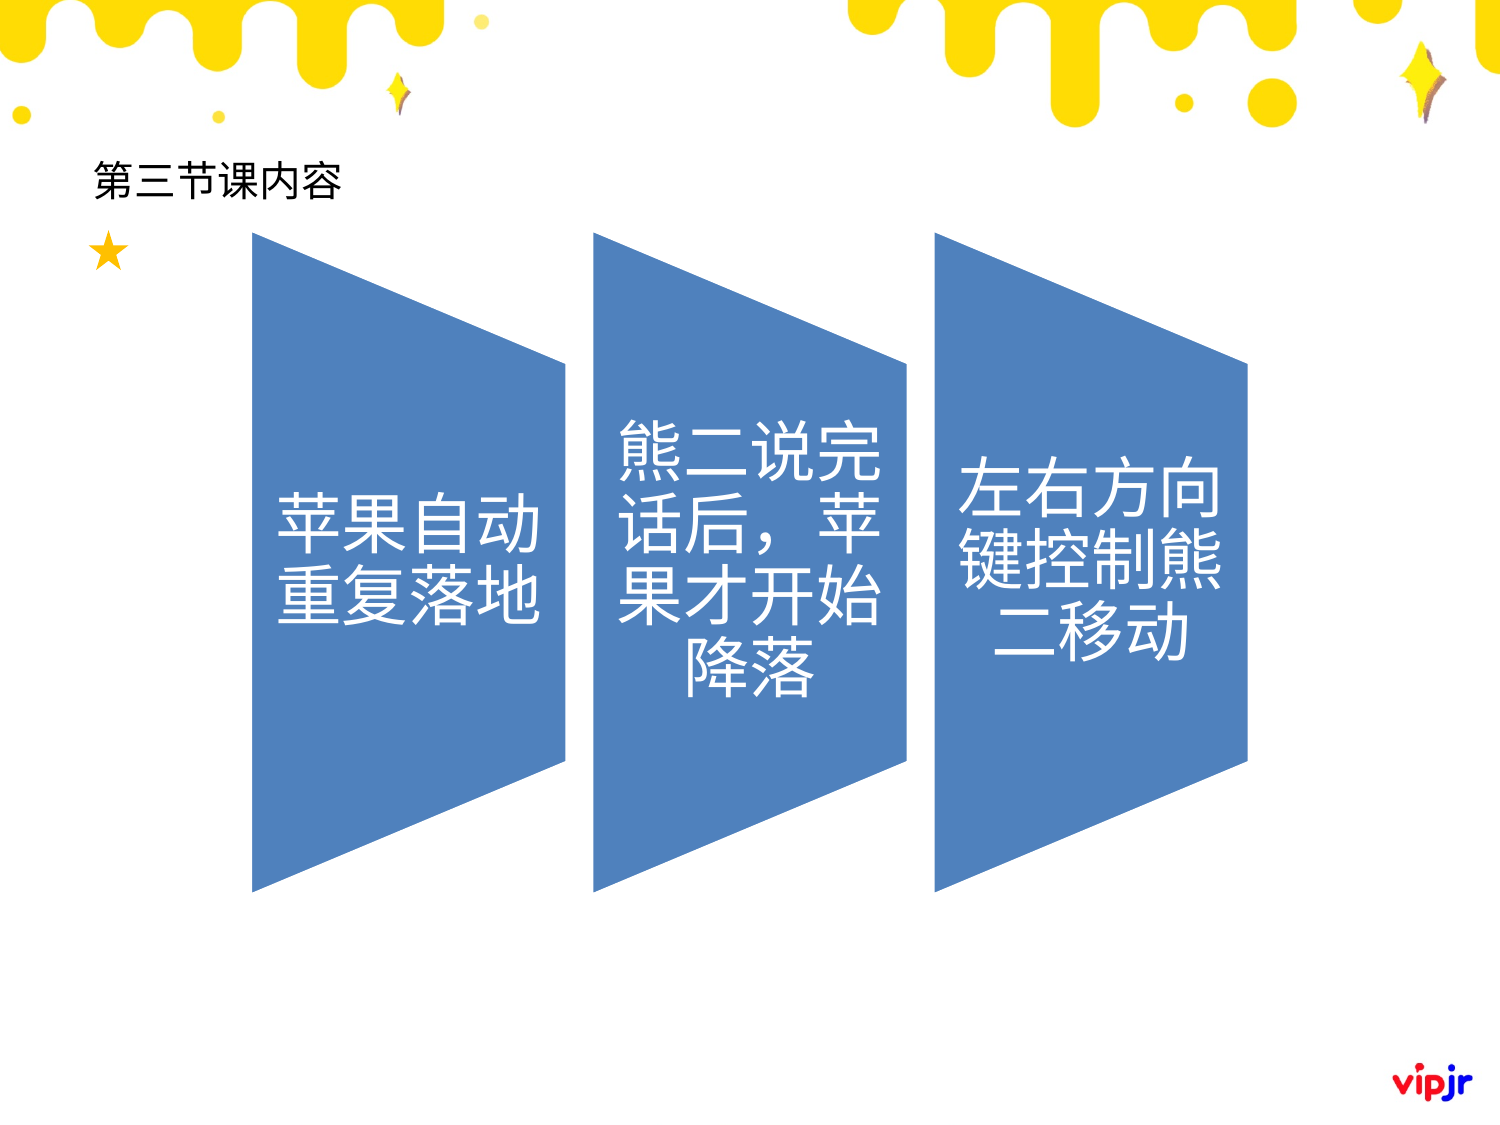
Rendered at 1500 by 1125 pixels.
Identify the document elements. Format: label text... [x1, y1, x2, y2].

text_box 第三节课内容 [77, 147, 359, 213]
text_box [249, 228, 1251, 897]
text_box [86, 227, 131, 272]
picture [0, 0, 1500, 1125]
